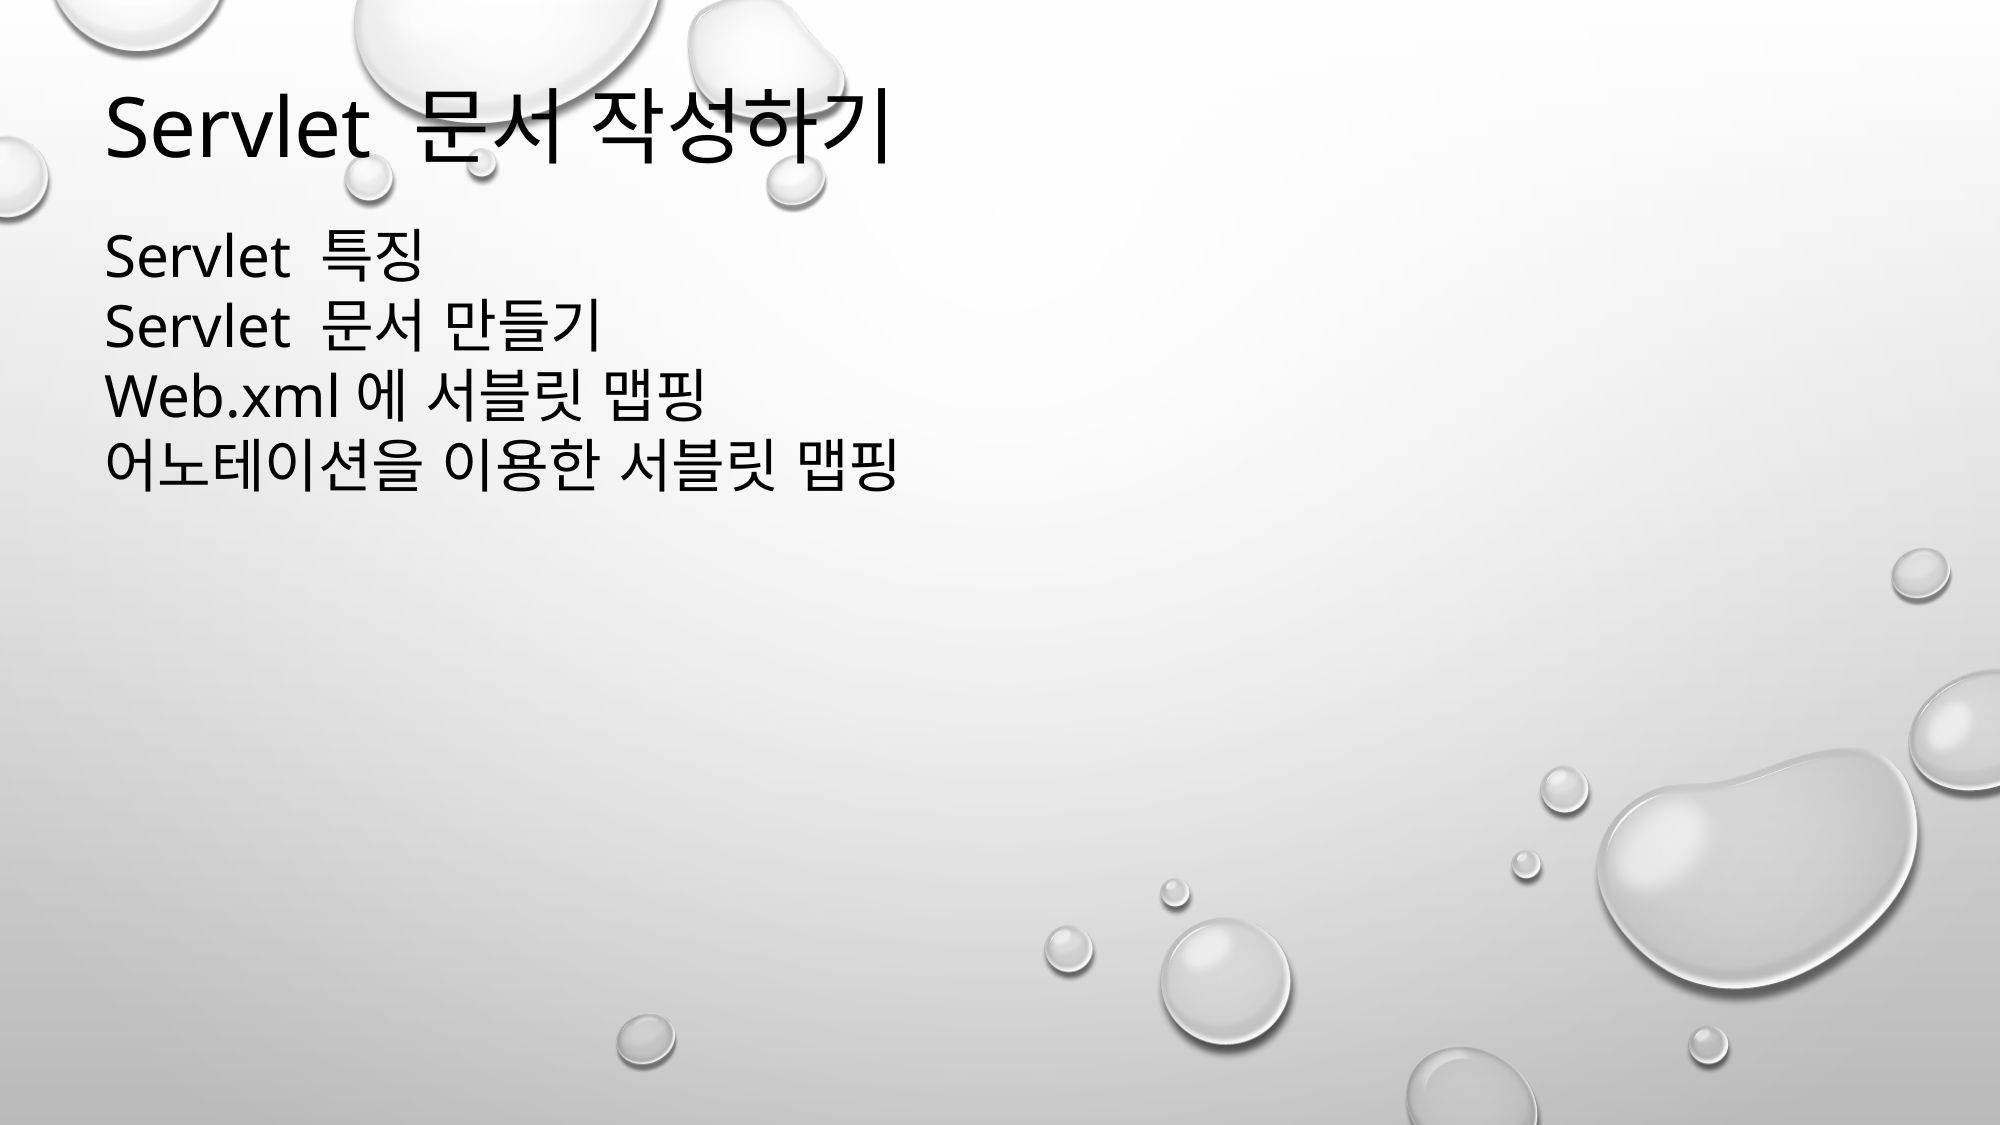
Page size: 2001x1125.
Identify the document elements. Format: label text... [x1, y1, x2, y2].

picture [0, 0, 2000, 1125]
text_box Servlet 문서 작성하기 Servlet 특징 Servlet 문서 만들기 Web.xml에 서블릿 맵핑 어노테이션을 이용한 서블릿 맵핑 [89, 66, 1873, 507]
